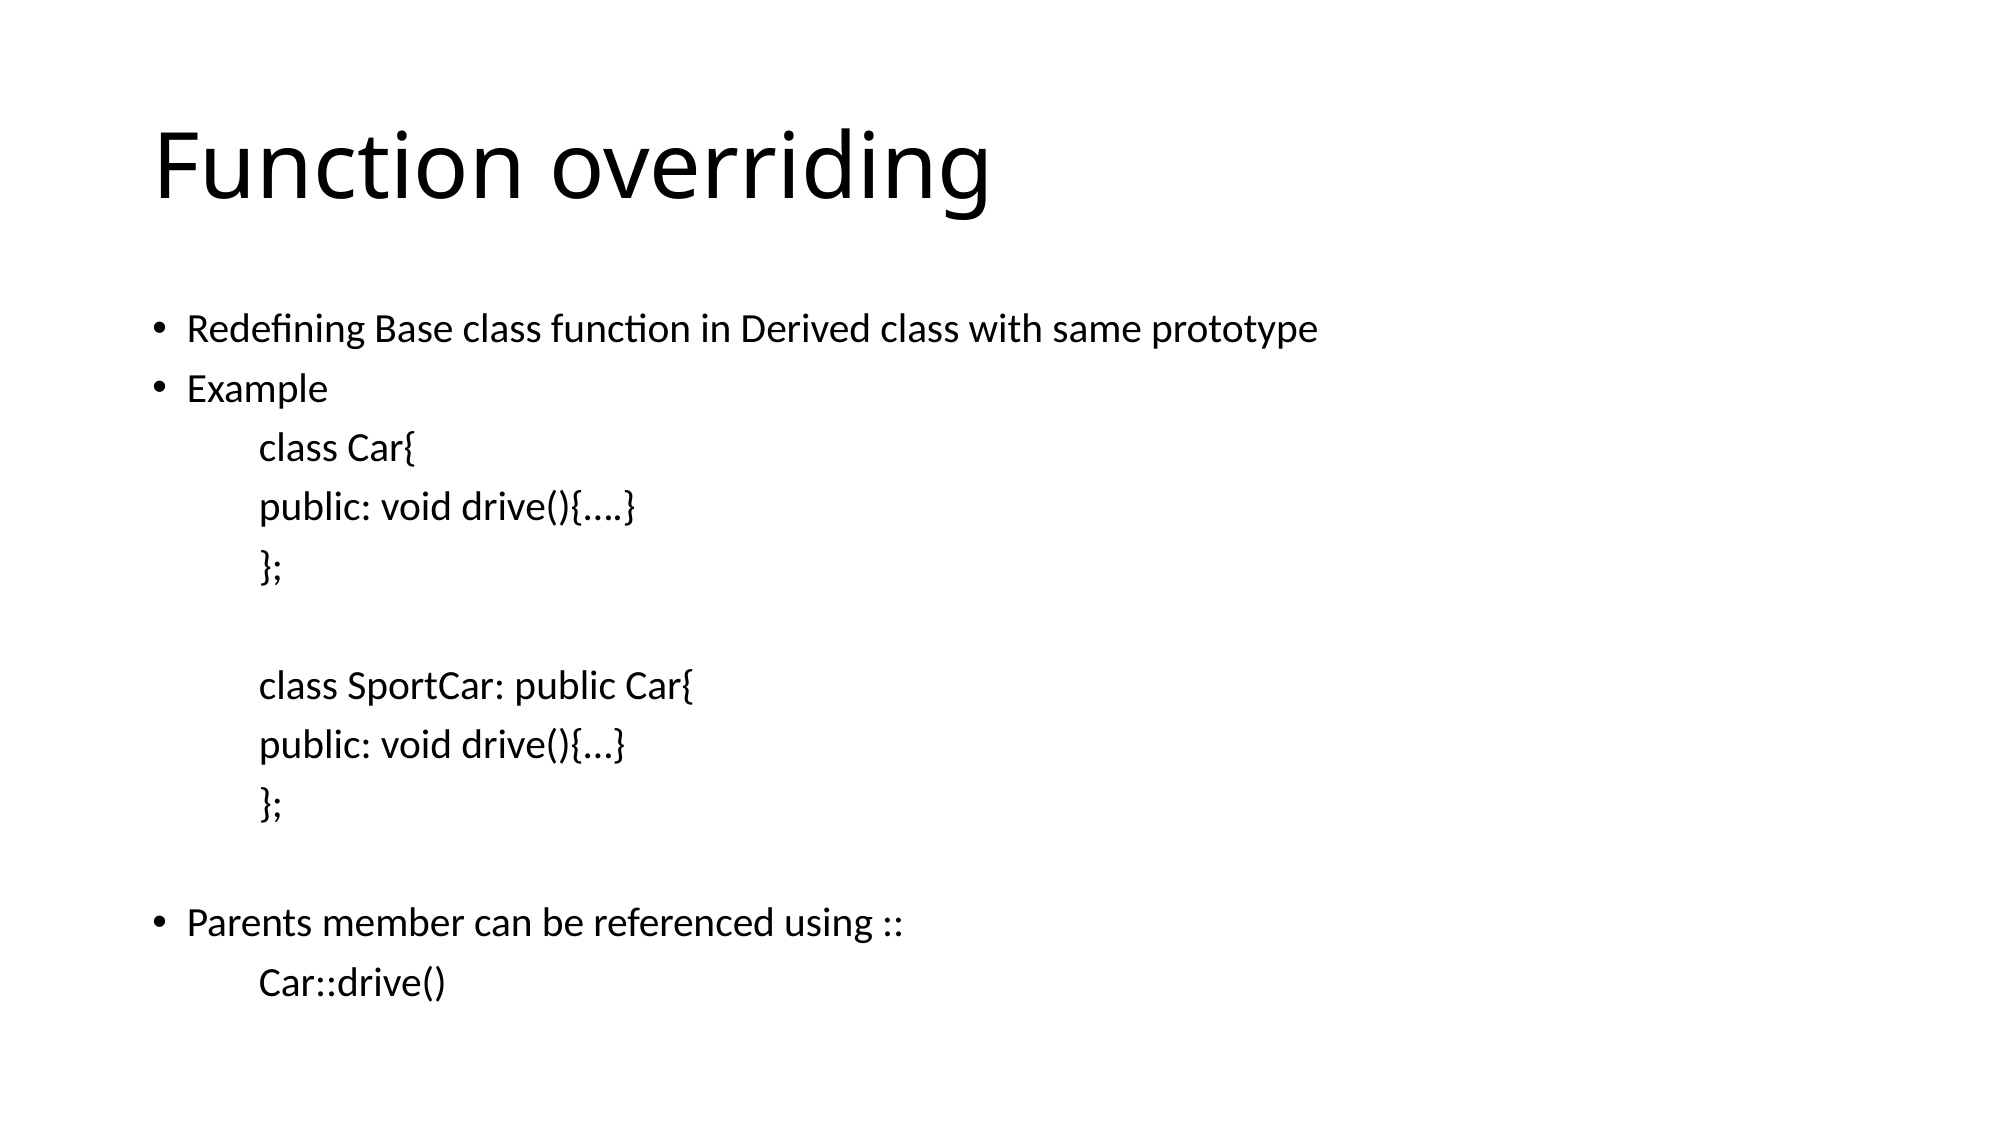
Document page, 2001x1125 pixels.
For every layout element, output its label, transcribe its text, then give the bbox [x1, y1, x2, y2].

title Function overriding [137, 59, 1863, 278]
list Redefining Base class function in Derived class with same prototype Example class Car{ public: void drive(){….} }; class SportCar: public Car{ public: void drive(){…} }; Parents member can be referenced using :: Car::drive() [137, 299, 1863, 1014]
